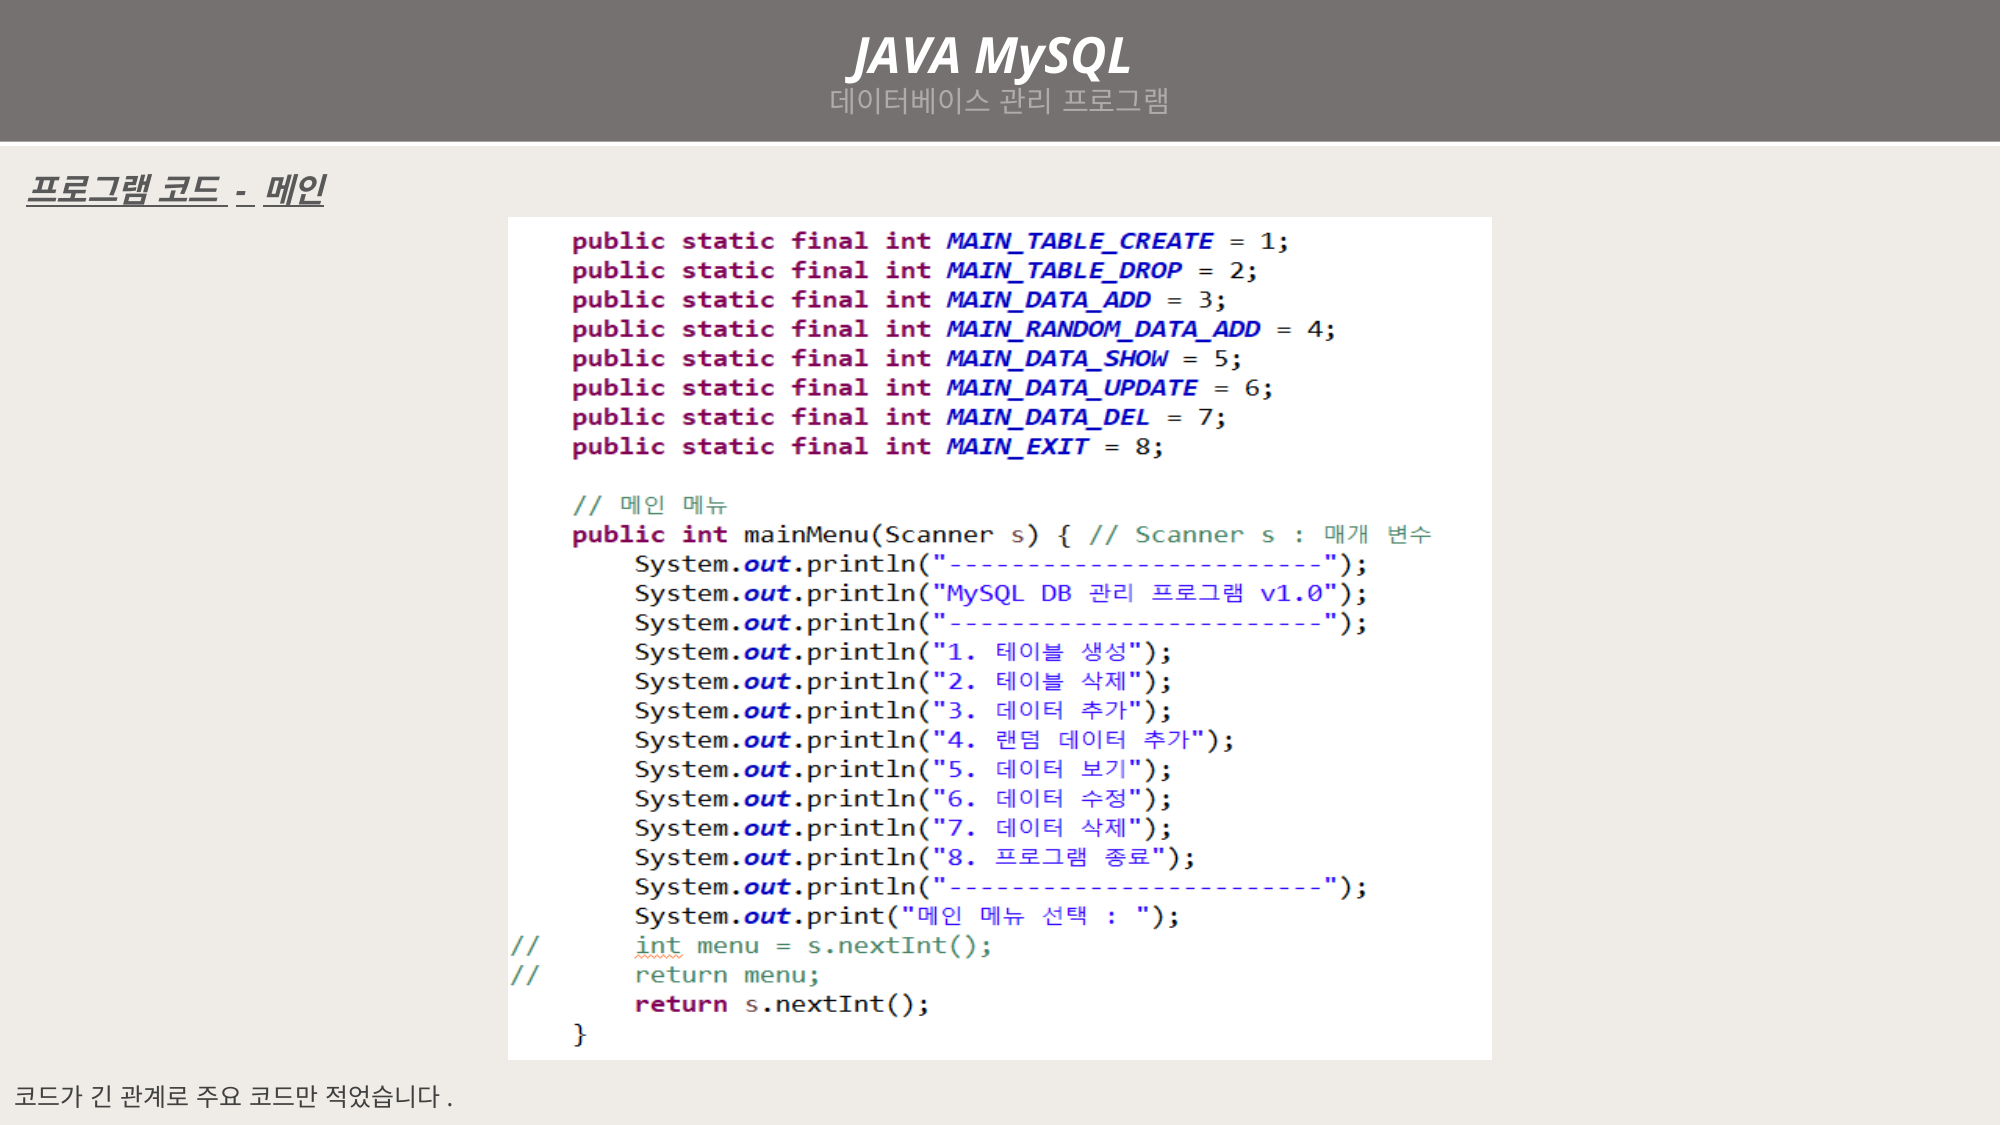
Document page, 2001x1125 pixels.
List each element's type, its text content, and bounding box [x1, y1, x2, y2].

text_box 프로그램 코드 - 메인 [0, 141, 351, 217]
text_box 코드가 긴 관계로 주요 코드만 적었습니다. [0, 1052, 519, 1125]
text_box JAVA MySQL 데이터베이스 관리 프로그램 [0, 0, 2000, 143]
picture [508, 217, 1492, 1060]
